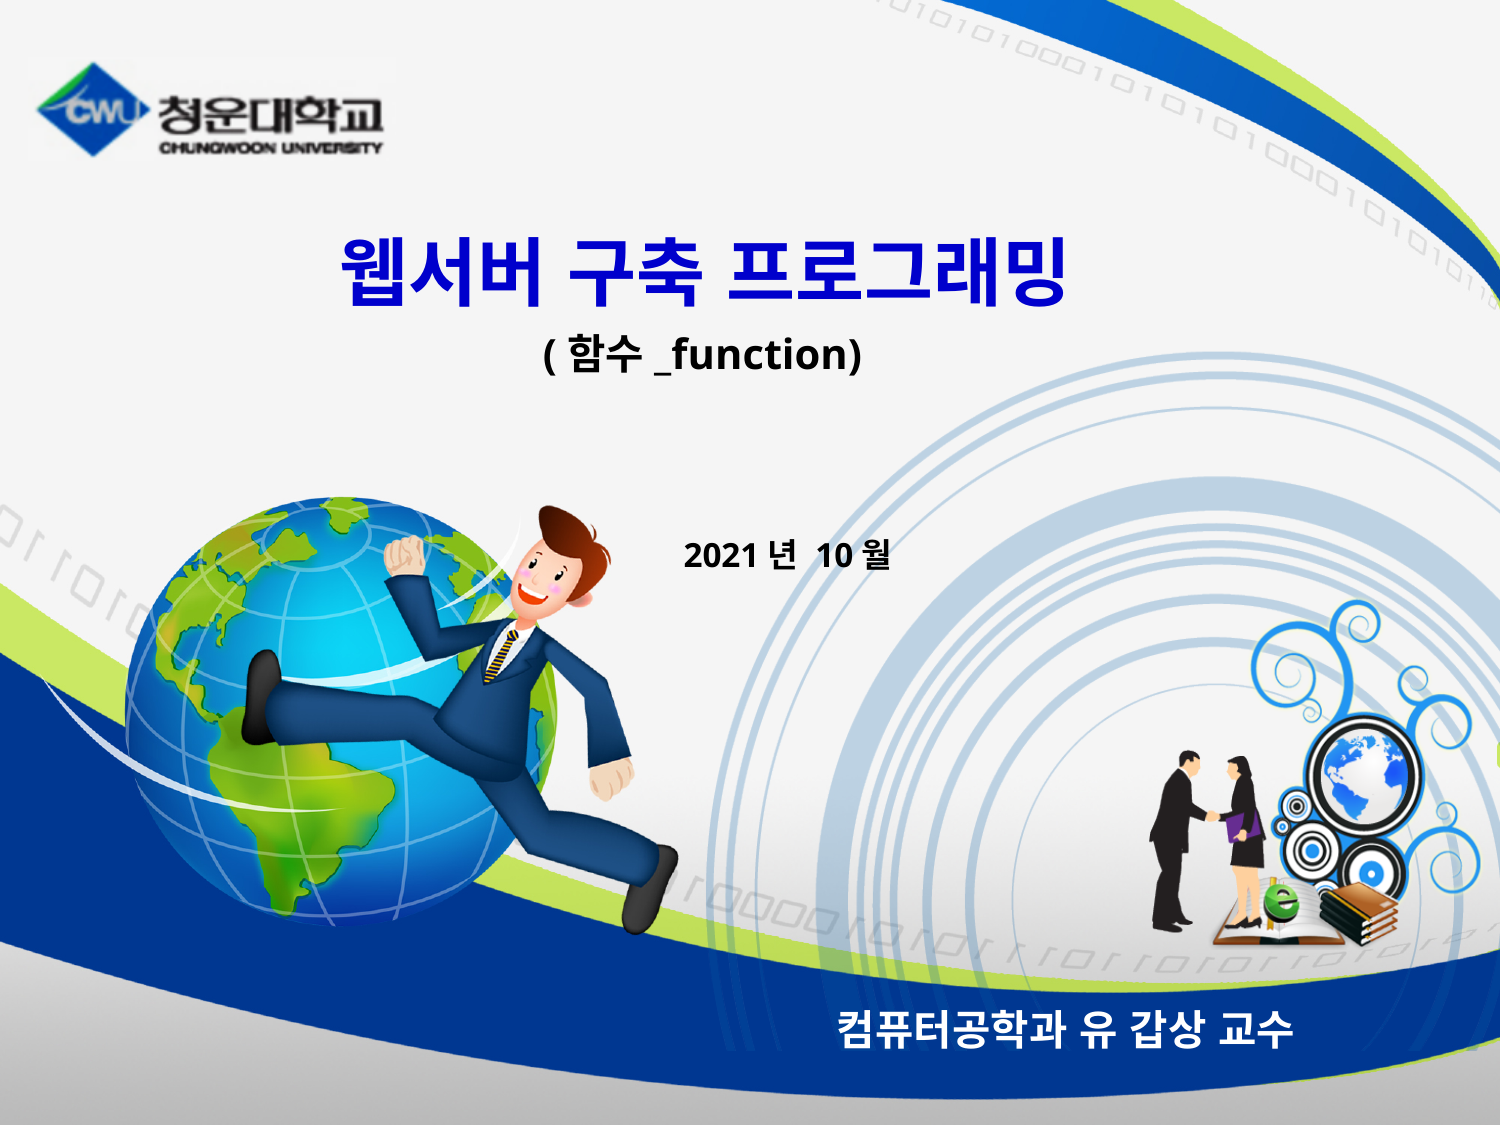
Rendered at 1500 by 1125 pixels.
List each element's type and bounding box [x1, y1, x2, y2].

text_box [0, 0, 1500, 1125]
